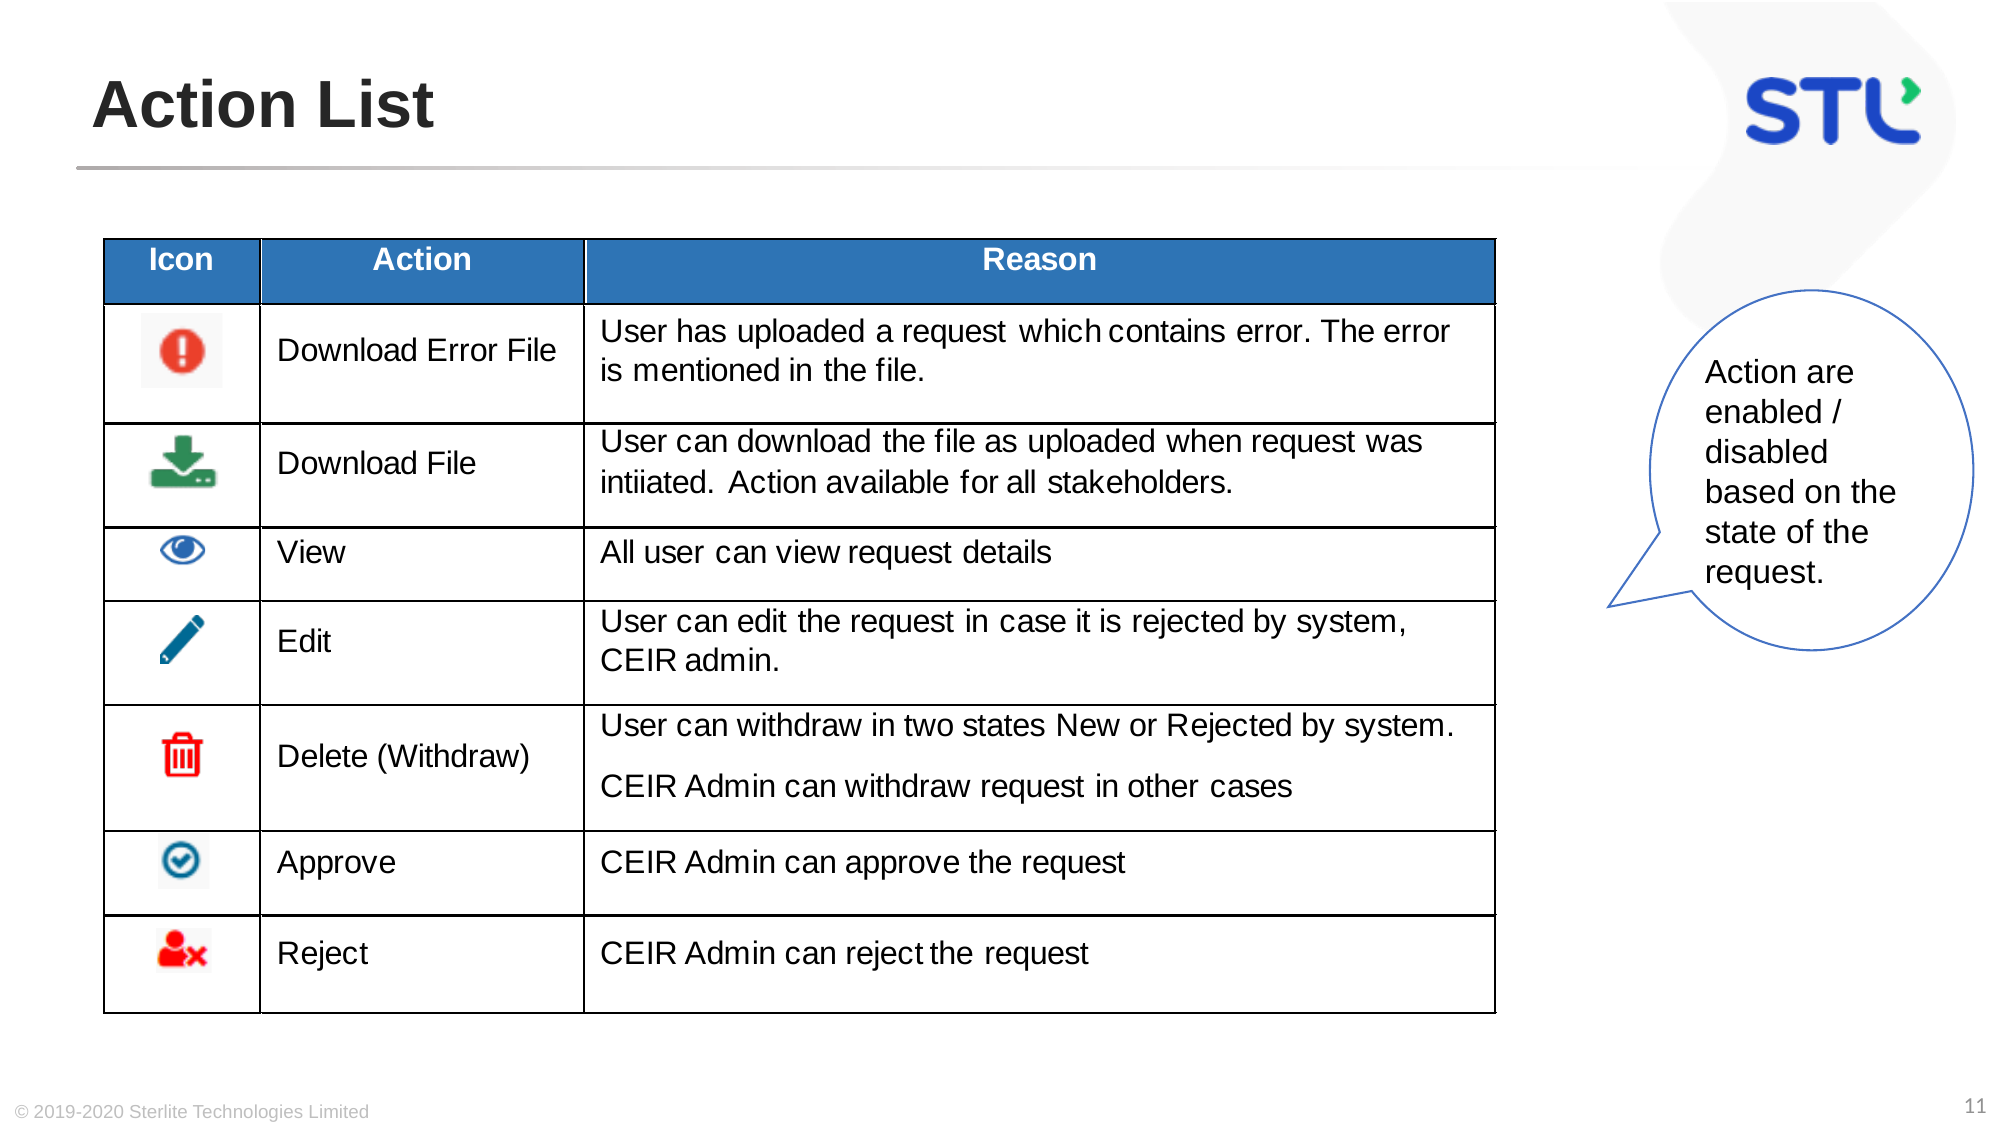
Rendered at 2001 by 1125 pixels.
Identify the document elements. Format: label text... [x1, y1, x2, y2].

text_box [102, 238, 1545, 1080]
footer © 2019-2020 Sterlite Technologies Limited [0, 1083, 455, 1125]
title Action List [76, 35, 1564, 167]
text_box Action are enabled / disabled based on the state of the request. [1608, 290, 1974, 651]
picture [1746, 77, 1921, 145]
slide_number 11 [1955, 1083, 1997, 1122]
